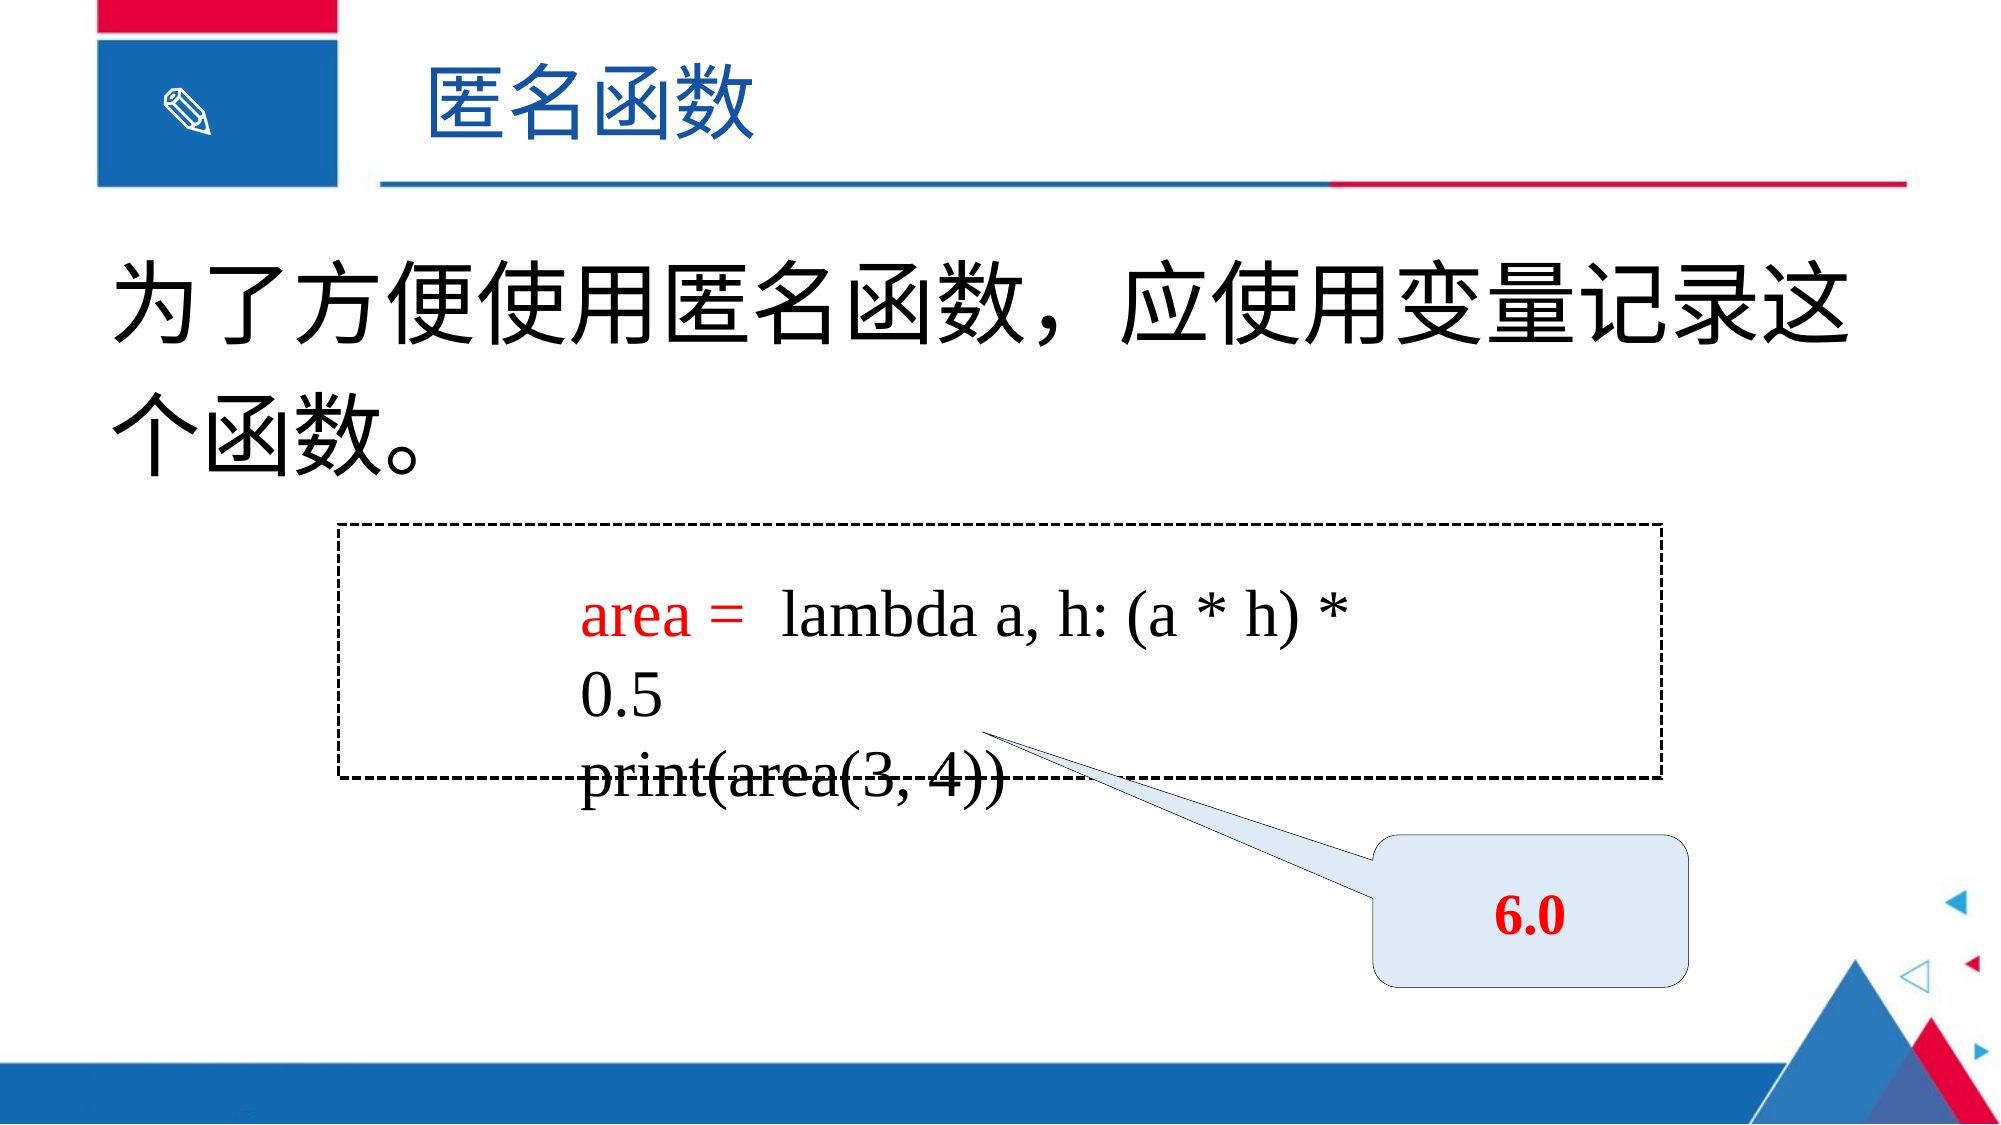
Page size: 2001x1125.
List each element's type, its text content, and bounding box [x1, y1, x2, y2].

text_box lambda a, h: (a * h) * 0.5 print(area(3, 4)) [565, 562, 1467, 818]
text_box [338, 524, 1662, 779]
text_box 6.0 [982, 731, 1690, 989]
picture [0, 0, 2000, 1124]
text_box 匿名函数 [409, 43, 1292, 158]
text_box area = [565, 562, 818, 658]
text_box 为了方便使用匿名函数，应使用变量记录这个函数。 [94, 216, 1938, 496]
